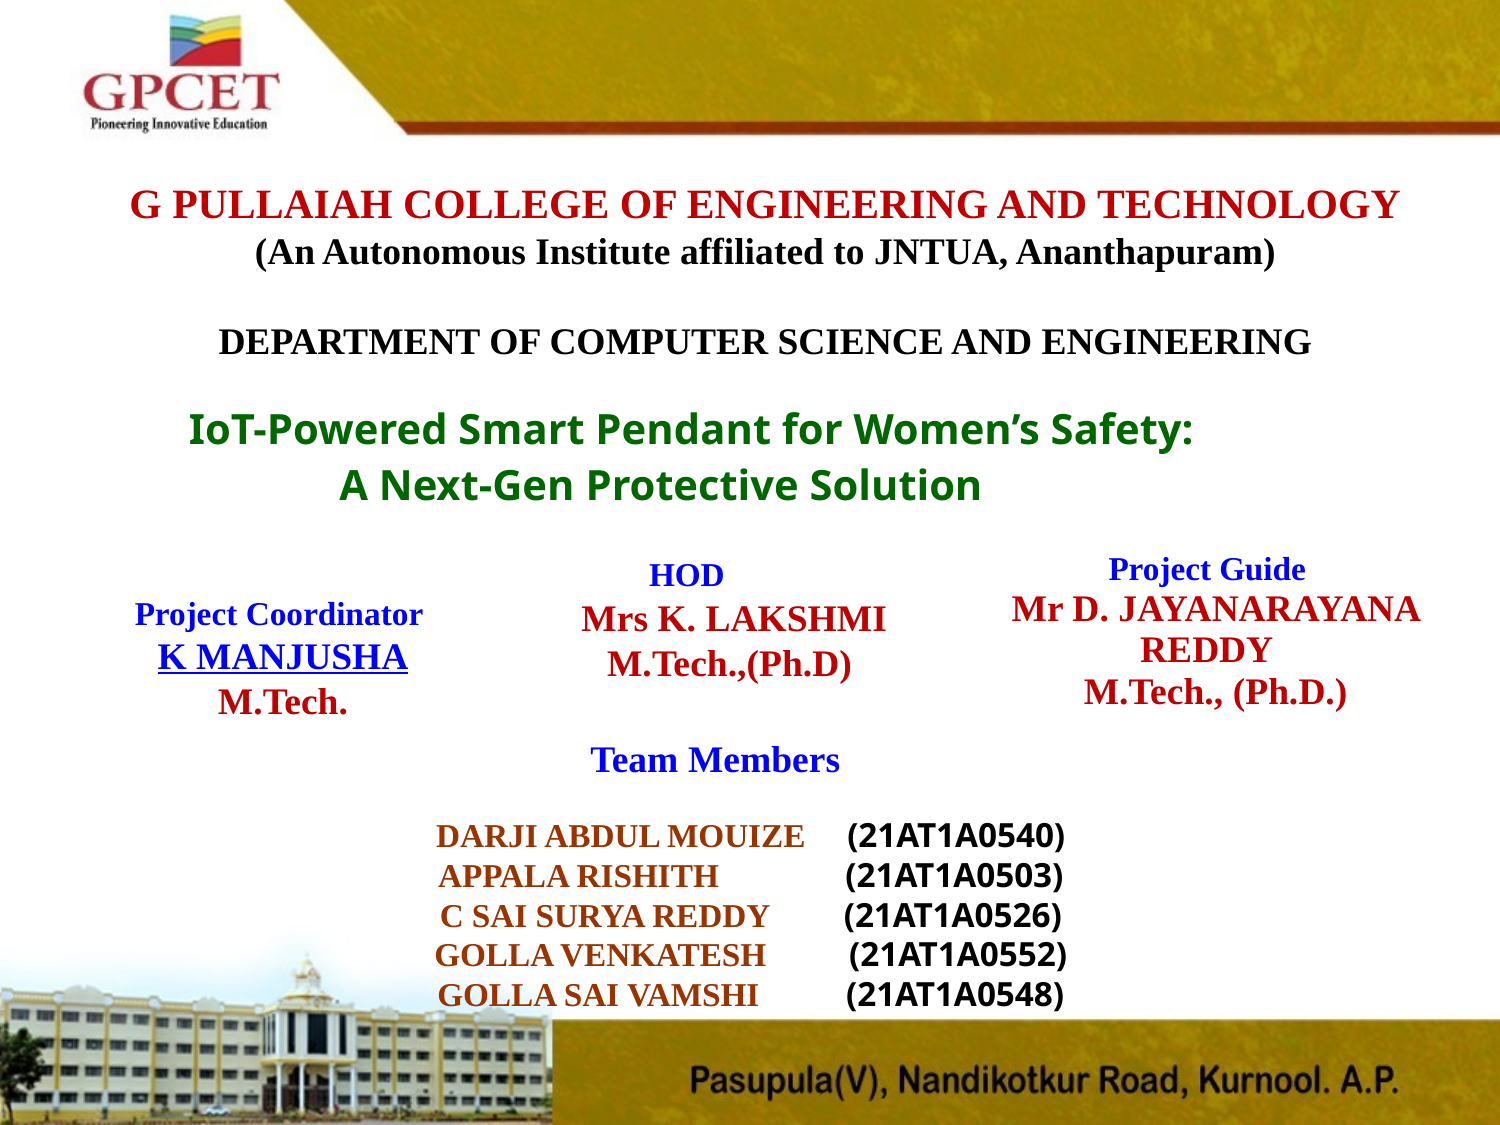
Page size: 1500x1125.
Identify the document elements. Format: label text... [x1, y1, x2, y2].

text_box Project Coordinator K MANJUSHA M.Tech. [87, 585, 479, 716]
text_box DARJI ABDUL MOUIZE (21AT1A0540) APPALA RISHITH (21AT1A0503) C SAI SURYA REDDY (21AT1A0526) GOLLA VENKATESH (21AT1A0552) GOLLA SAI VAMSHI (21AT1A0548) [40, 716, 1462, 1063]
text_box G PULLAIAH COLLEGE OF ENGINEERING AND TECHNOLOGY (An Autonomous Institute affiliated to JNTUA, Ananthapuram) DEPARTMENT OF COMPUTER SCIENCE AND ENGINEERING [15, 169, 1500, 415]
table_header Project Guide Mr D. JAYANARAYANA REDDY M.Tech., (Ph.D.) [961, 543, 1470, 752]
text_box IoT-Powered Smart Pendant for Women’s Safety: A Next-Gen Protective Solution [88, 415, 1443, 560]
text_box Team Members [537, 727, 901, 809]
picture [0, 0, 1500, 1125]
text_box HOD Mrs K. LAKSHMI M.Tech.,(Ph.D) [507, 541, 961, 716]
